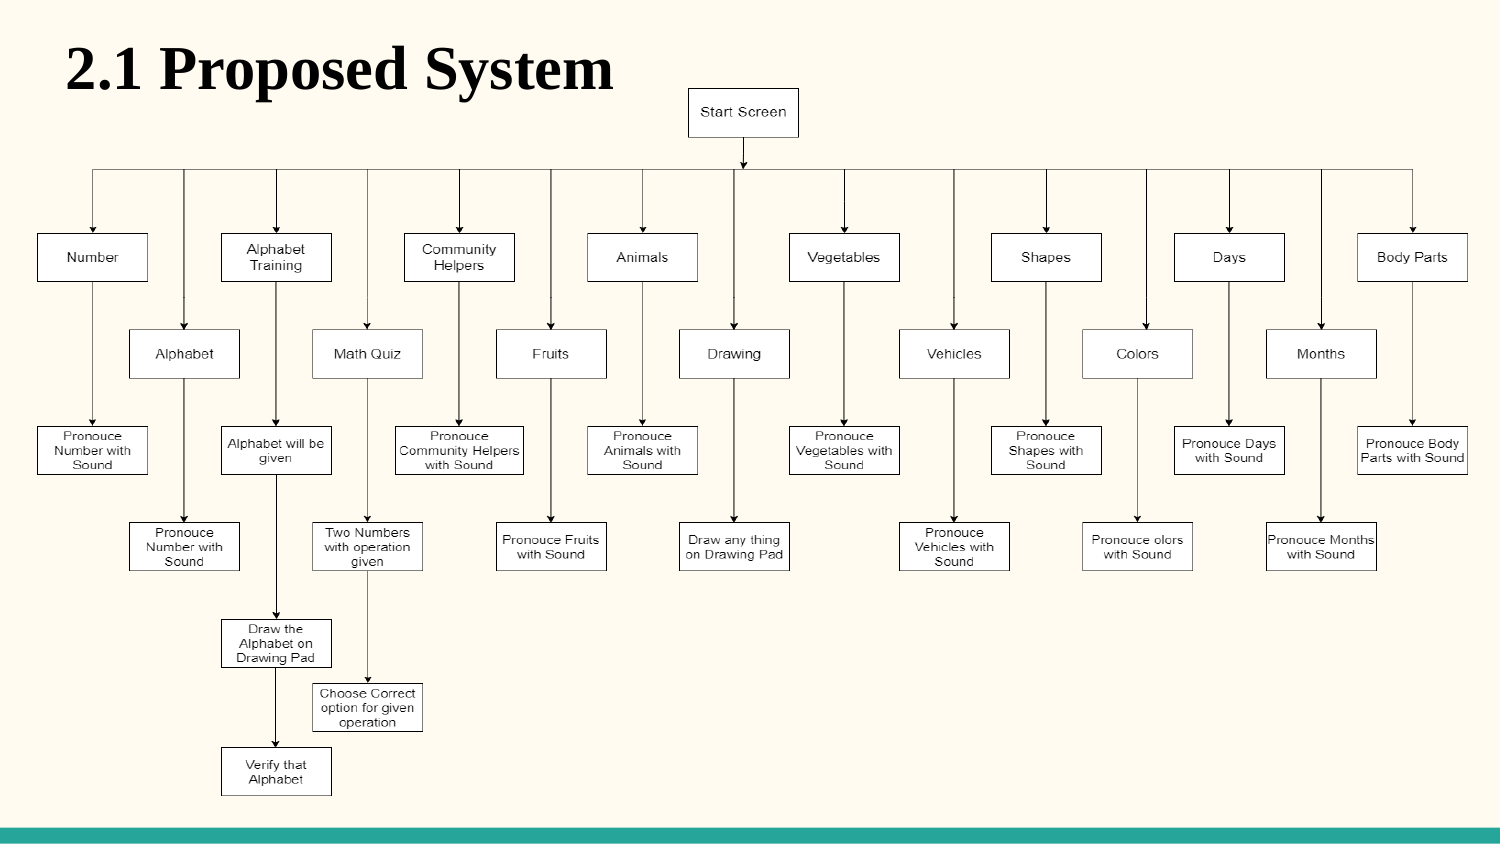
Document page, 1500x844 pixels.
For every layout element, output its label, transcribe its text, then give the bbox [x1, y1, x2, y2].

text_box 2.1 Proposed System [51, 12, 1449, 86]
picture [36, 88, 1468, 797]
